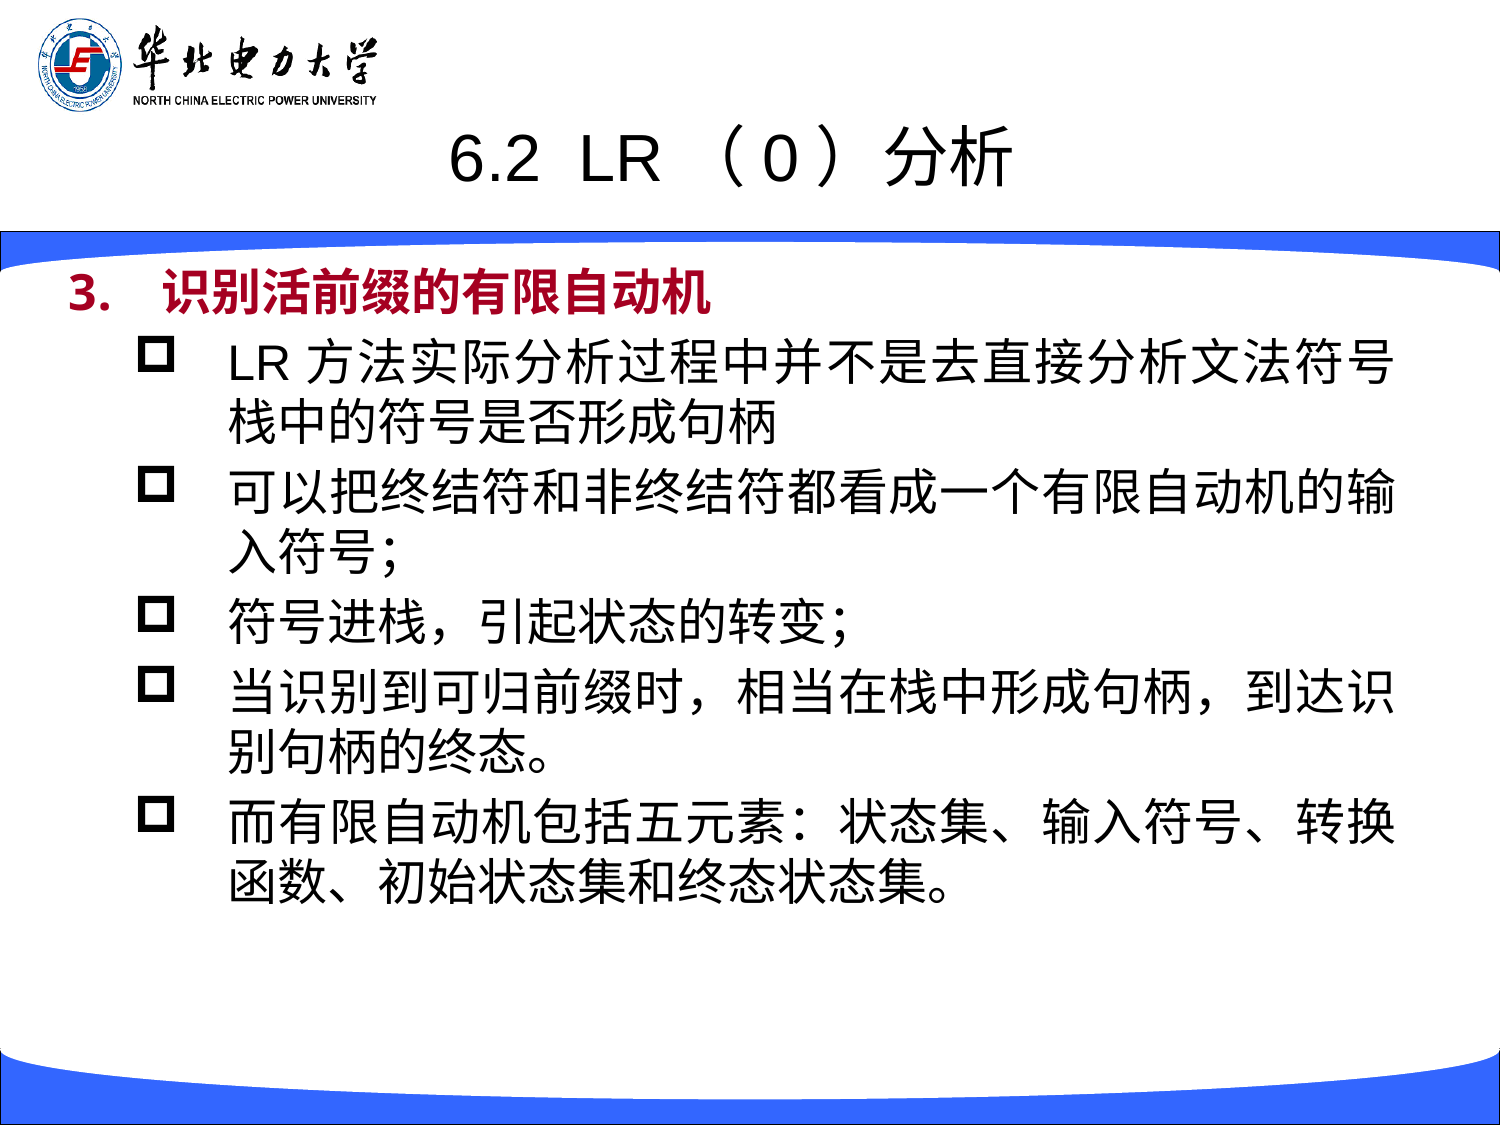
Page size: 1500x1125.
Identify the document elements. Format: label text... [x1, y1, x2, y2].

list 识别活前缀的有限自动机 LR方法实际分析过程中并不是去直接分析文法符号栈中的符号是否形成句柄 可以把终结符和非终结符都看成一个有限自动机的输入符号； 符号进栈，引起状态的转变； 当识别到可归前缀时，相当在栈中形成句柄，到达识别句柄的终态。 而有限自动机包括五元素：状态集、输入符号、转换函数、初始状态集和终态状态集。 [53, 252, 1412, 1116]
title 6.2 LR（0）分析 [113, 90, 1352, 219]
picture [0, 0, 414, 126]
